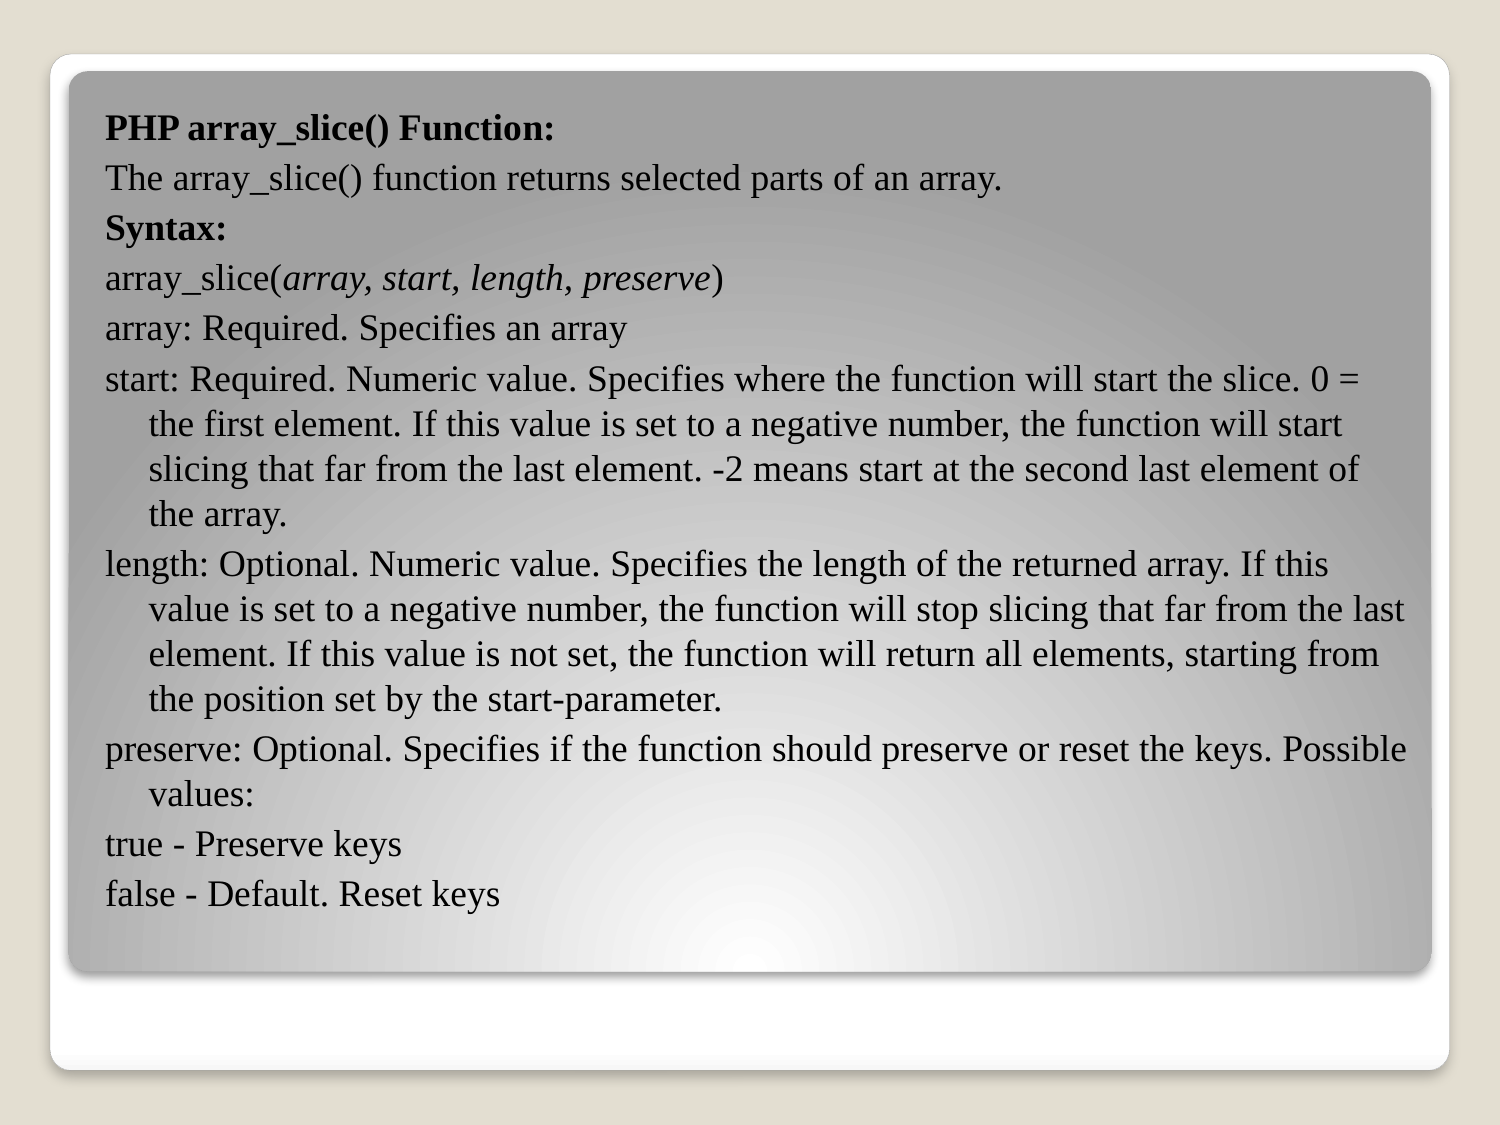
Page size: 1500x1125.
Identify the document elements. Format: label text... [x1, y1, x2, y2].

list PHP array_slice() Function: The array_slice() function returns selected parts of an array. Syntax: array_slice(array, start, length, preserve) array: Required. Specifies an array start: Required. Numeric value. Specifies where the function will start the slice. 0 = the first element. If this value is set to a negative number, the function will start slicing that far from the last element. -2 means start at the second last element of the array. length: Optional. Numeric value. Specifies the length of the returned array. If this value is set to a negative number, the function will stop slicing that far from the last element. If this value is not set, the function will return all elements, starting from the position set by the start-parameter. preserve: Optional. Specifies if the function should preserve or reset the keys. Possible values: true - Preserve keys false - Default. Reset keys [75, 87, 1425, 1005]
